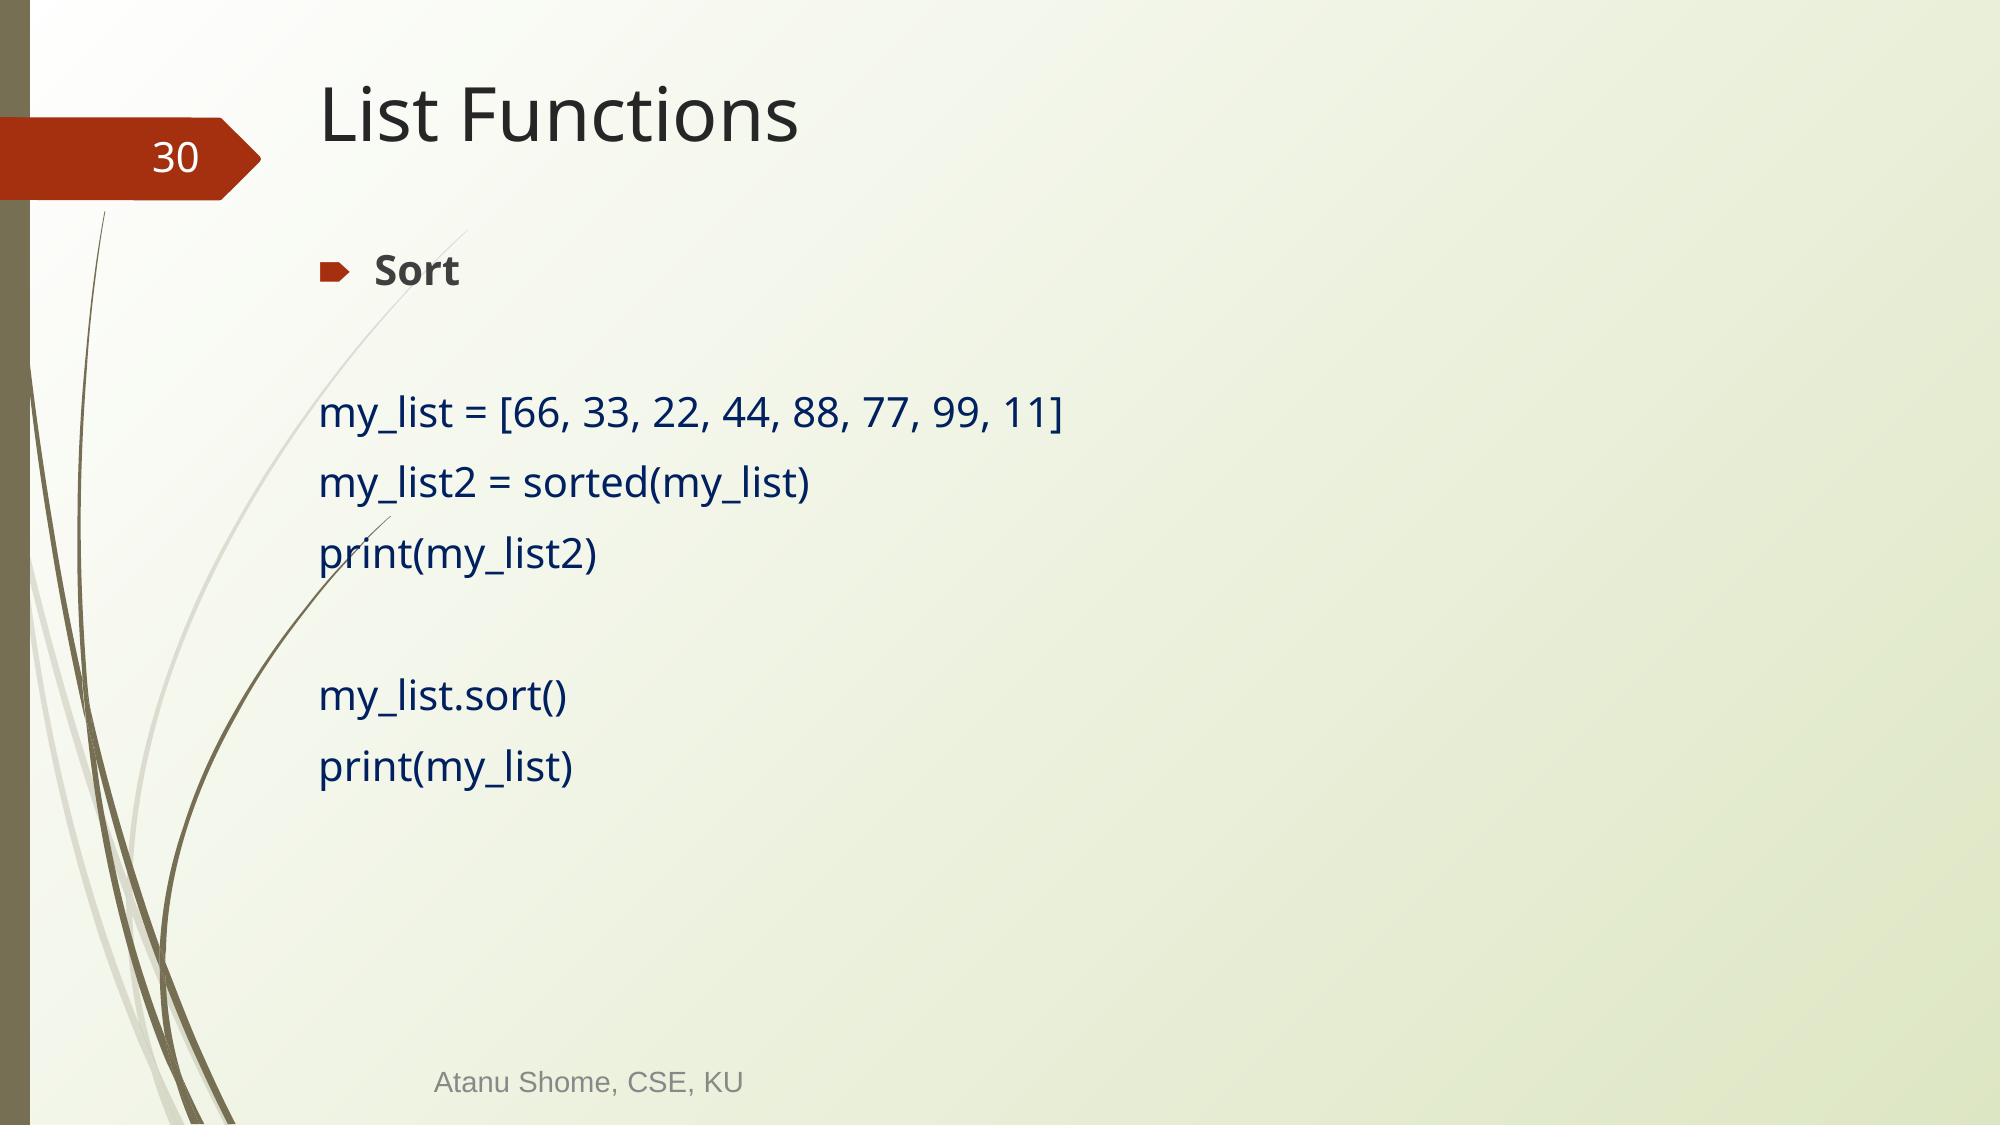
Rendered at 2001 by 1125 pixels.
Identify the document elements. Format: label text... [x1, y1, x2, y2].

slide_number ‹#› [87, 129, 216, 190]
footer Atanu Shome, CSE, KU [418, 1050, 1669, 1111]
title List Functions [303, 58, 1888, 201]
list Sort my_list = [66, 33, 22, 44, 88, 77, 99, 11] my_list2 = sorted(my_list) print(my_list2) my_list.sort() print(my_list) [303, 235, 1888, 1028]
